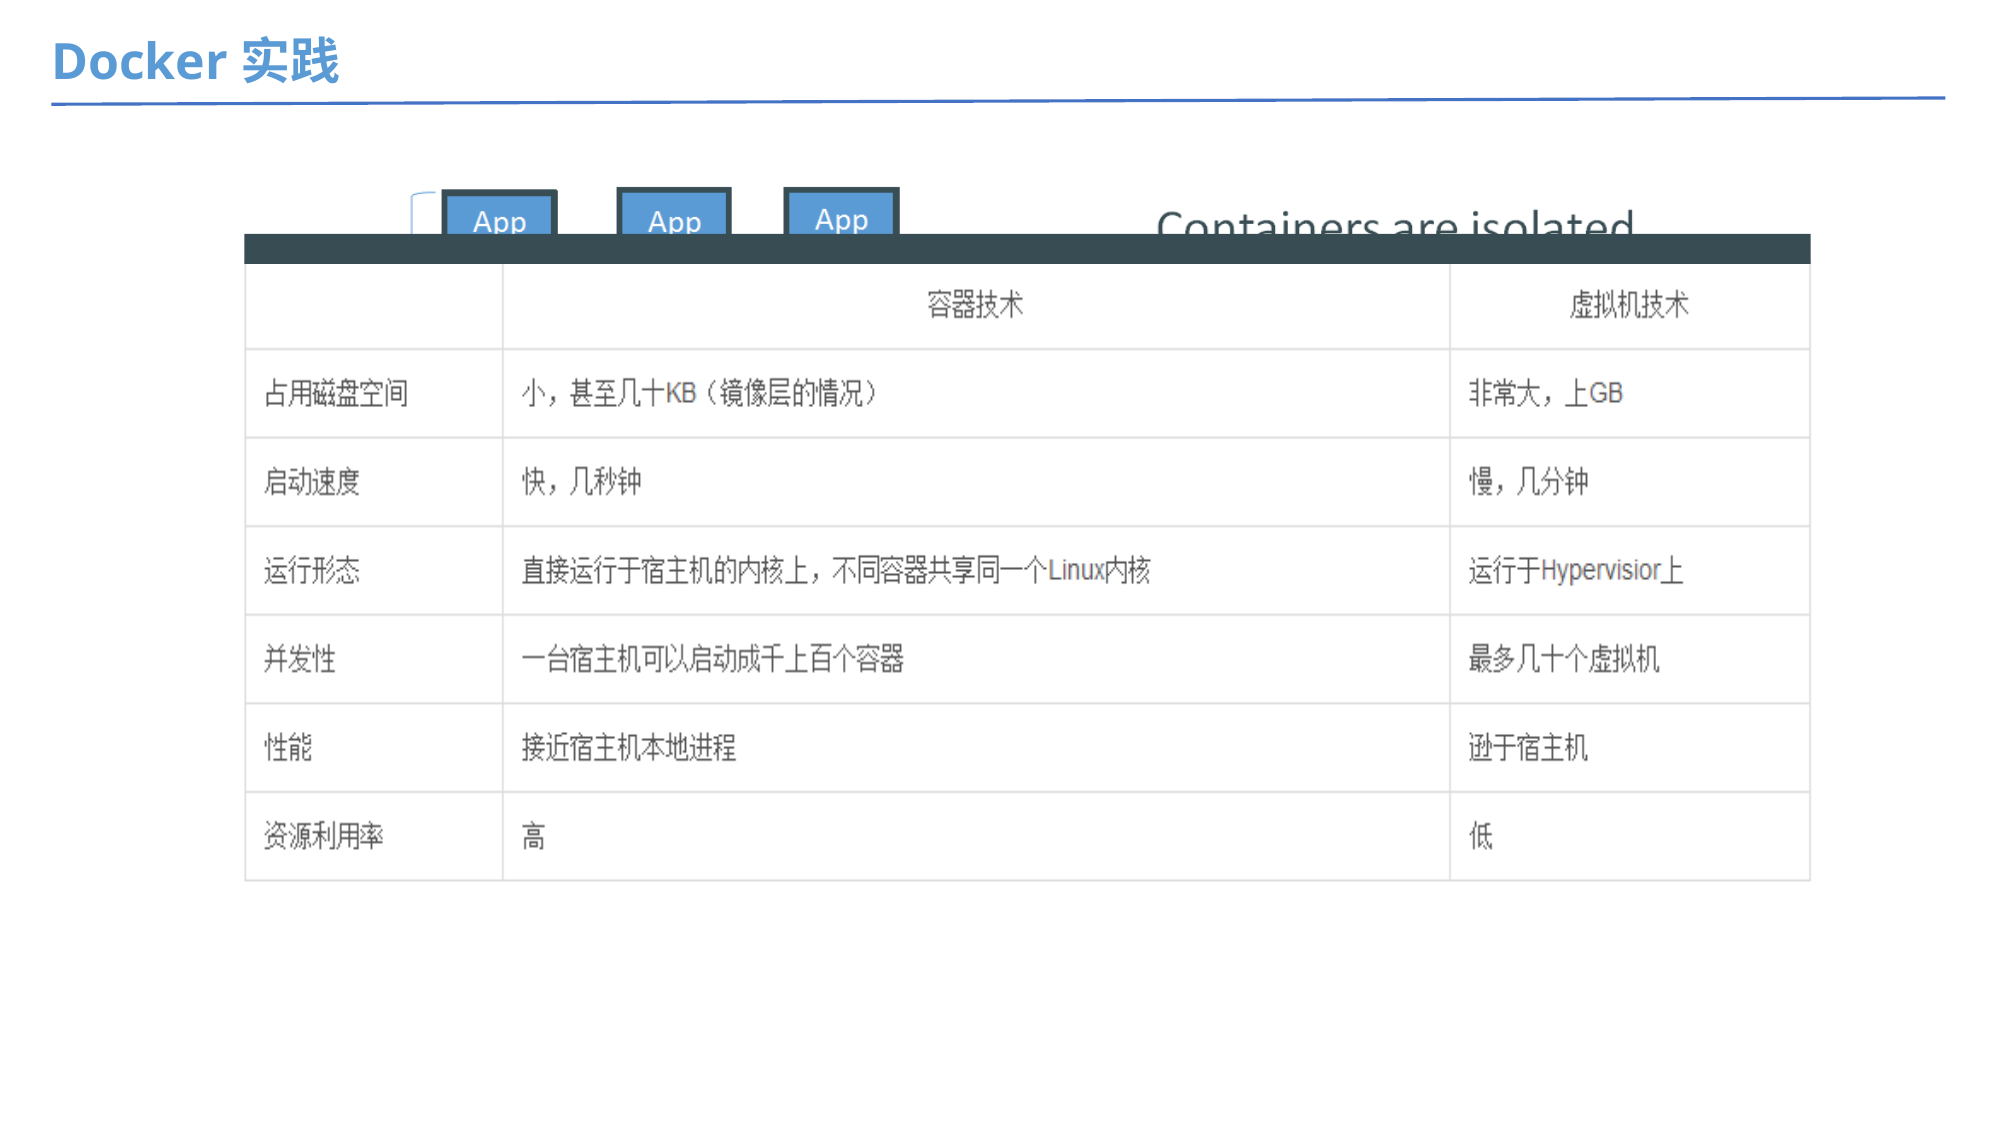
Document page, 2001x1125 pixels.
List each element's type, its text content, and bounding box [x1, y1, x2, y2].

text_box Docker实践 [36, 22, 541, 98]
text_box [243, 233, 1813, 884]
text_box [51, 97, 1946, 105]
picture [292, 179, 1723, 233]
